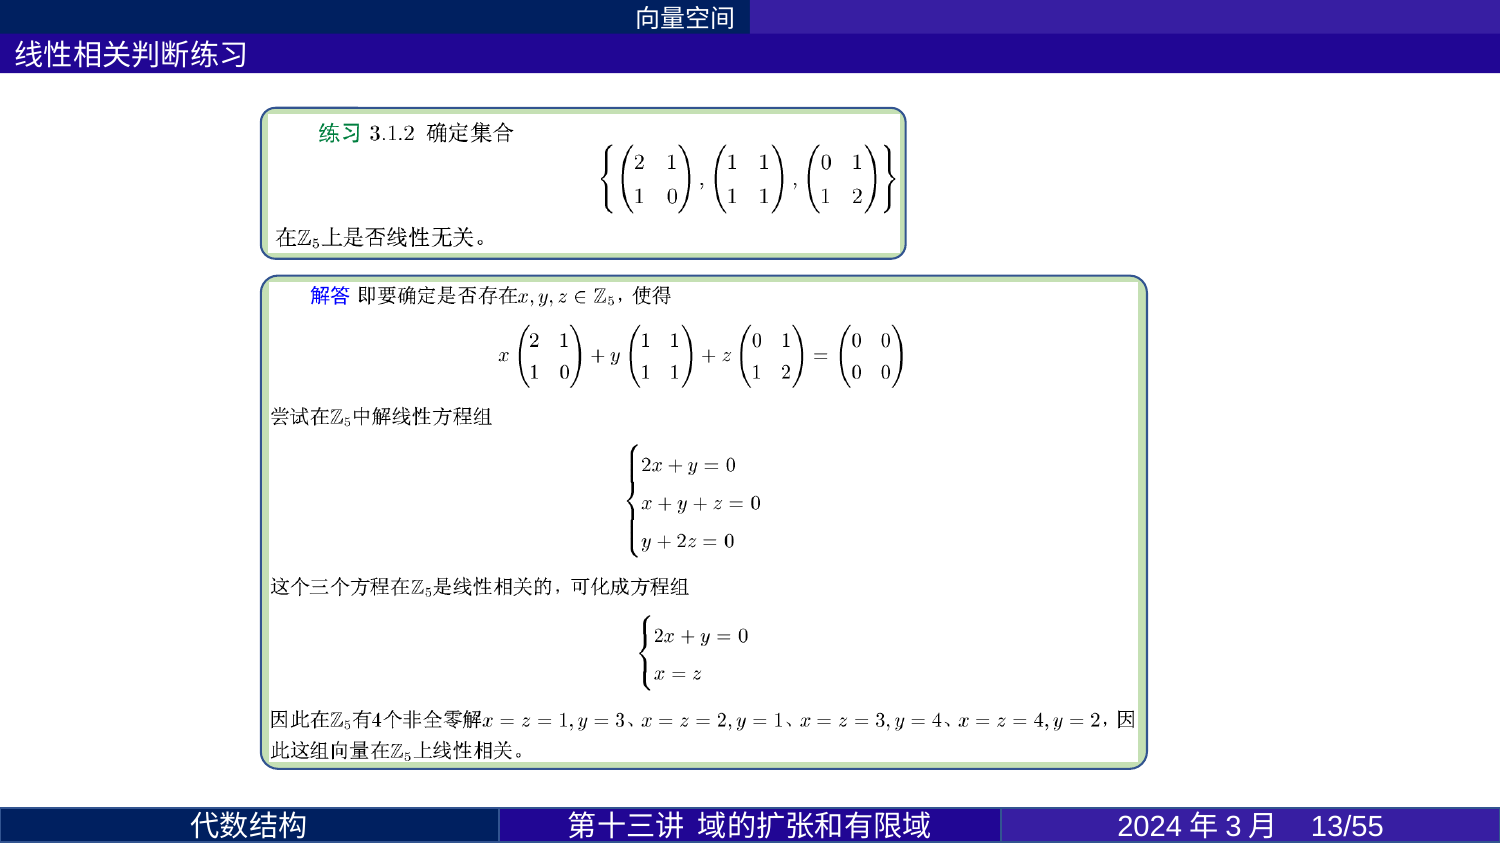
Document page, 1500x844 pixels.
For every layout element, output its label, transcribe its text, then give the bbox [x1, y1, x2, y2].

text_box 向量空间 [0, 0, 749, 33]
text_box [260, 107, 906, 259]
text_box 第十三讲 域的扩张和有限域 [498, 807, 1000, 843]
text_box [749, 0, 1500, 33]
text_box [260, 275, 1147, 769]
text_box 2024年3月 /55 [1000, 807, 1500, 843]
text_box 代数结构 [0, 807, 498, 843]
text_box 线性相关判断练习 [0, 33, 1500, 74]
